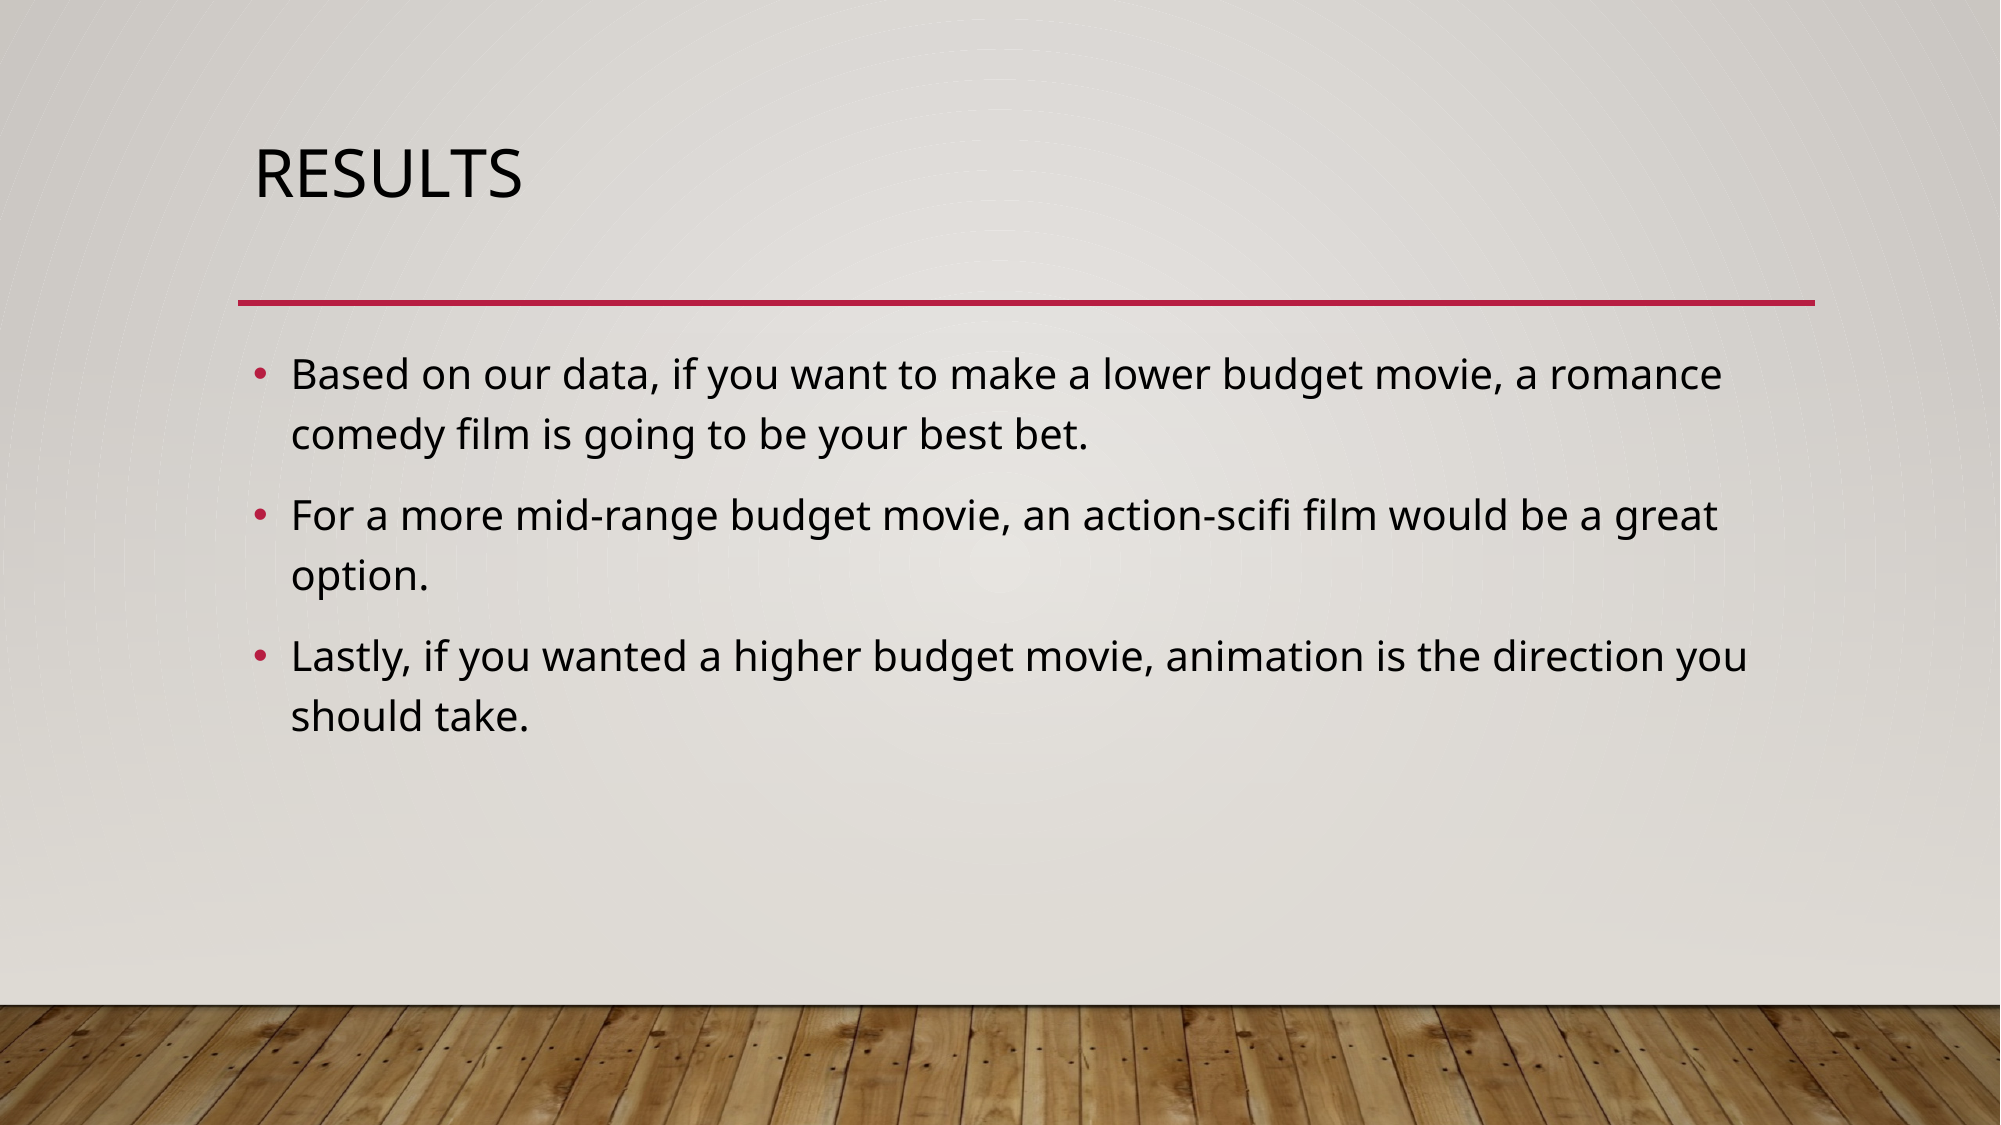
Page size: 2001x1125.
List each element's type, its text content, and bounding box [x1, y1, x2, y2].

title results [238, 131, 1814, 305]
list Based on our data, if you want to make a lower budget movie, a romance comedy film is going to be your best bet. For a more mid-range budget movie, an action-scifi film would be a great option. Lastly, if you wanted a higher budget movie, animation is the direction you should take. [238, 330, 1814, 897]
picture [0, 1005, 2000, 1125]
